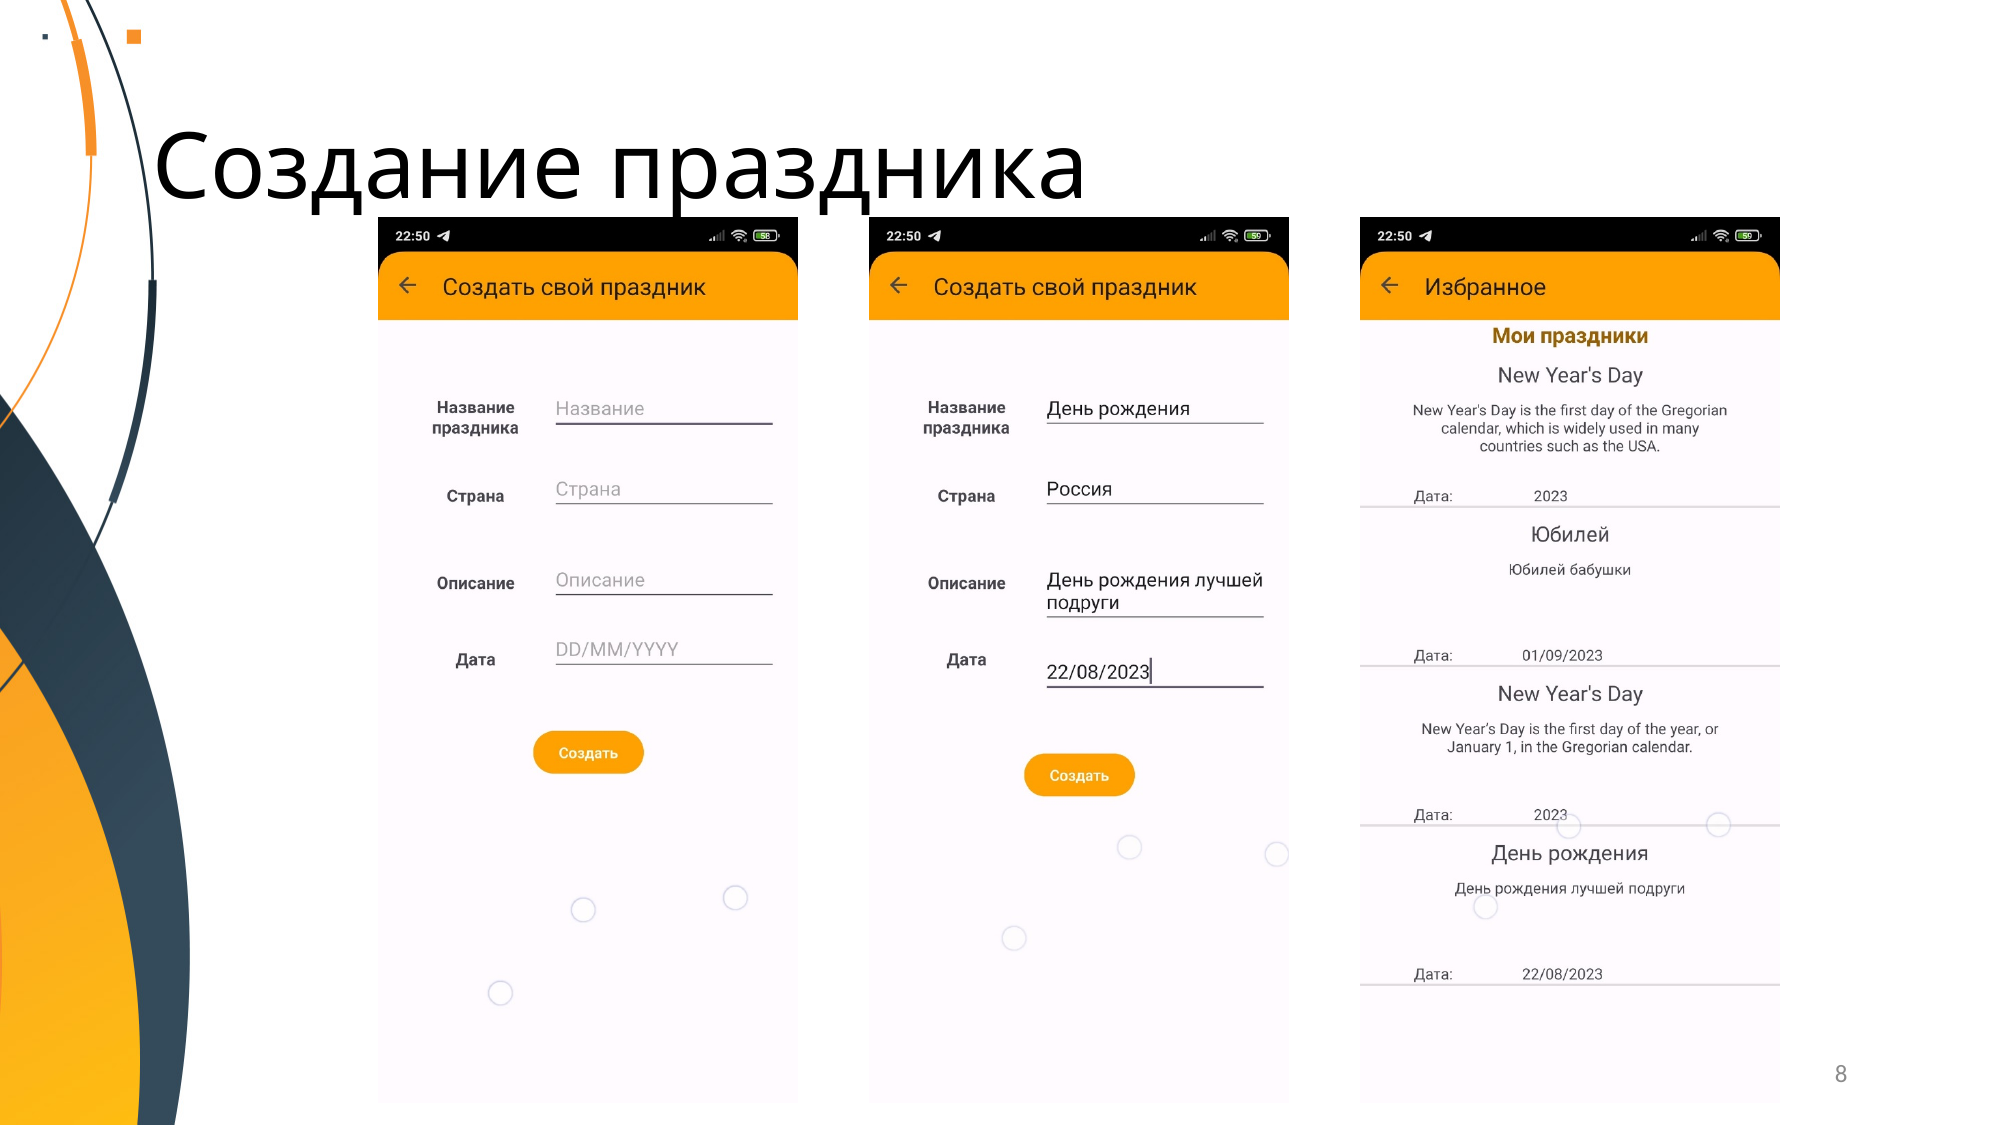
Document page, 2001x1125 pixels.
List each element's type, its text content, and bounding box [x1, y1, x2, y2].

picture [0, 0, 2000, 1125]
title Создание праздника [137, 59, 1863, 278]
slide_number 8 [1780, 1042, 1863, 1103]
